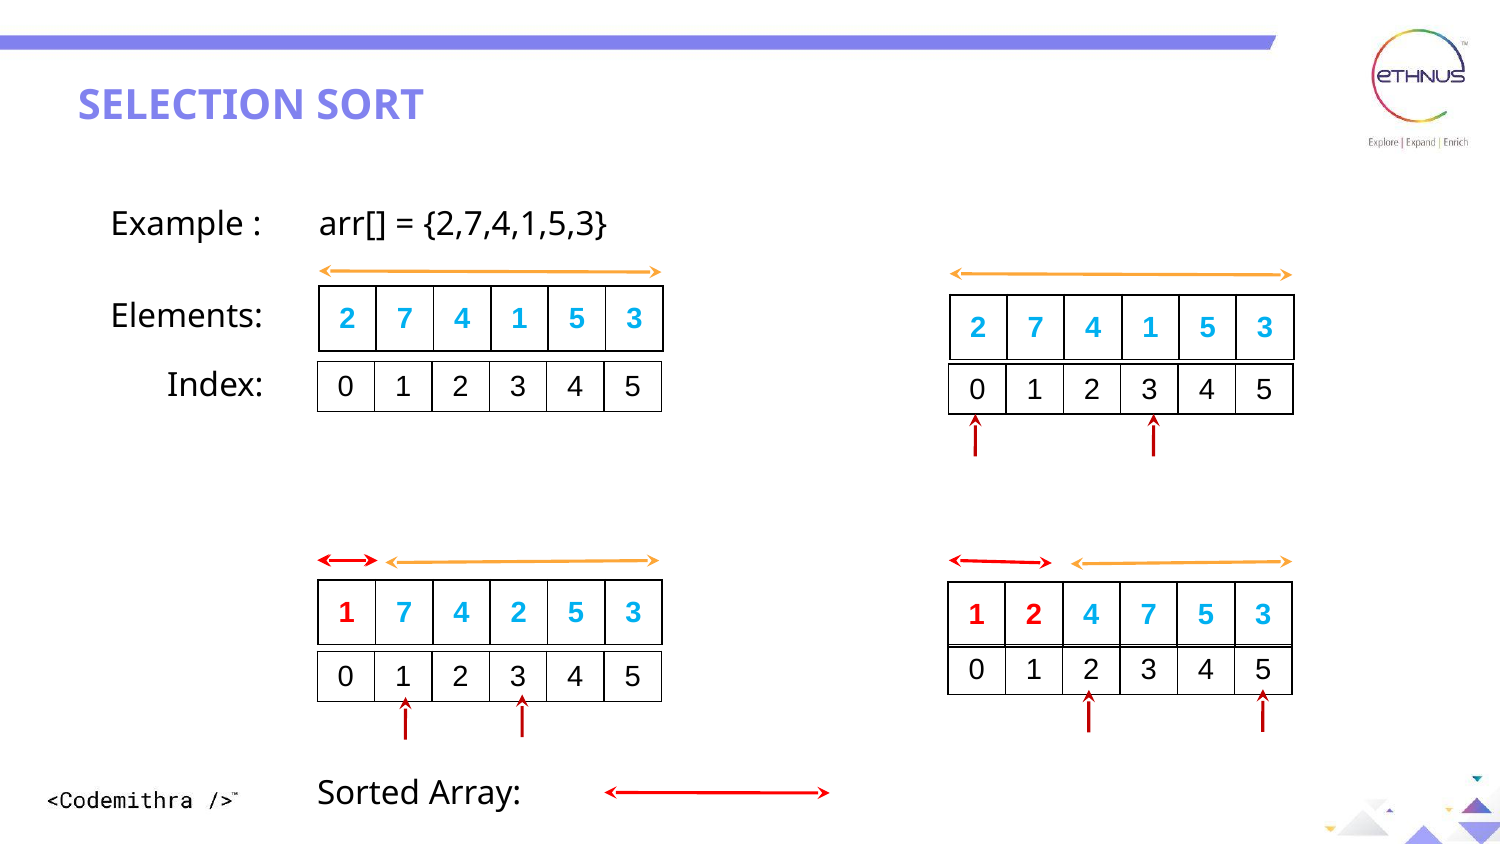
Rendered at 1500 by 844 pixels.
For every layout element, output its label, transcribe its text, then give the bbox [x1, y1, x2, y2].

table_header 4 [1064, 583, 1119, 644]
table_header 5 [605, 362, 661, 411]
table_header 4 [1178, 645, 1234, 694]
table_header 0 [318, 404, 374, 411]
table_header 2 [433, 652, 489, 701]
table_header 4 [547, 652, 603, 701]
text_box Elements: [110, 273, 319, 334]
table_header 1 [1123, 296, 1178, 359]
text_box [1070, 561, 1293, 565]
text_box Index: [167, 343, 376, 404]
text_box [948, 560, 1053, 564]
table_header 4 [1065, 296, 1121, 359]
table_header 4 [434, 581, 489, 644]
table_header 3 [606, 581, 661, 644]
table_header 5 [548, 581, 604, 644]
picture [0, 1, 1500, 844]
table_header 5 [605, 652, 661, 701]
table_header 4 [434, 287, 490, 350]
table_header 3 [1237, 296, 1293, 359]
table_header 2 [951, 296, 1006, 359]
table_header 7 [1121, 583, 1176, 644]
table_header 5 [1236, 365, 1292, 413]
text_box Sorted Array: [317, 751, 586, 812]
table_header 0 [949, 365, 1005, 413]
text_box arr[] = {2,7,4,1,5,3} [318, 181, 778, 242]
text_box Example : [110, 181, 318, 242]
table_header 0 [318, 652, 374, 701]
table_header 3 [1121, 645, 1177, 694]
table_header 2 [1063, 645, 1119, 694]
table_header 1 [319, 581, 375, 644]
table_header 3 [490, 652, 546, 701]
table_header 1 [375, 362, 431, 411]
table_header 2 [320, 287, 375, 343]
table_header 1 [949, 583, 1004, 644]
table_header 2 [1064, 365, 1120, 413]
table_header 7 [376, 581, 432, 644]
table_header 5 [1178, 583, 1234, 644]
table_header 1 [375, 652, 431, 701]
text_box SELECTION SORT [62, 63, 556, 143]
table_header 4 [1179, 365, 1235, 413]
table_header 0 [949, 645, 1005, 694]
table_header 4 [547, 362, 603, 411]
table_header 1 [1006, 645, 1062, 694]
table_header 3 [490, 362, 546, 411]
table_header 5 [1235, 645, 1291, 694]
table_header 1 [1007, 365, 1063, 413]
table_header 5 [549, 287, 605, 350]
table_header 1 [492, 287, 547, 350]
table_header 7 [377, 287, 433, 350]
table_header 2 [433, 362, 489, 411]
table_header 3 [1121, 365, 1177, 413]
table_header 5 [1180, 296, 1235, 359]
table_header 3 [606, 287, 662, 350]
table_header 3 [1236, 583, 1291, 644]
table_header 2 [1006, 583, 1062, 644]
table_header 7 [1008, 296, 1063, 359]
table_header 2 [491, 581, 547, 644]
